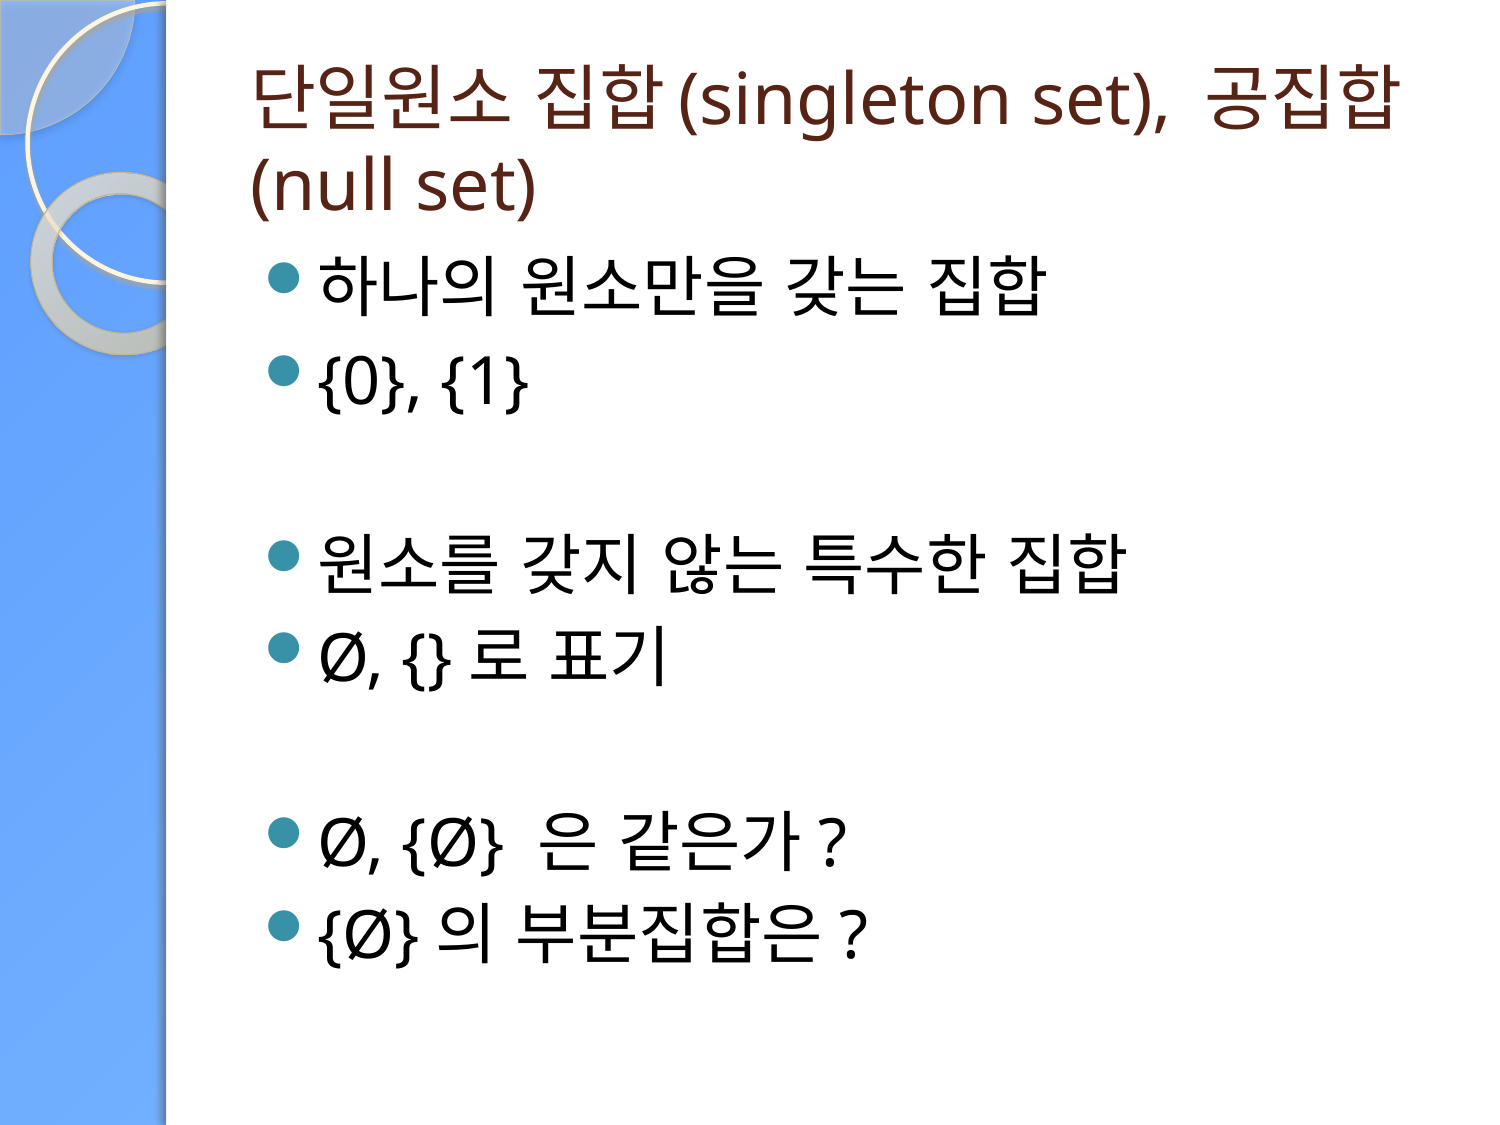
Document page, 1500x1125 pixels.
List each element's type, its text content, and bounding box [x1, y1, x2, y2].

title 단일원소 집합(singleton set), 공집합(null set) [235, 45, 1466, 233]
list 하나의 원소만을 갖는 집합 {0}, {1} 원소를 갖지 않는 특수한 집합 Ø, {}로 표기 Ø, {Ø} 은 같은가? {Ø}의 부분집합은? [235, 237, 1466, 1025]
